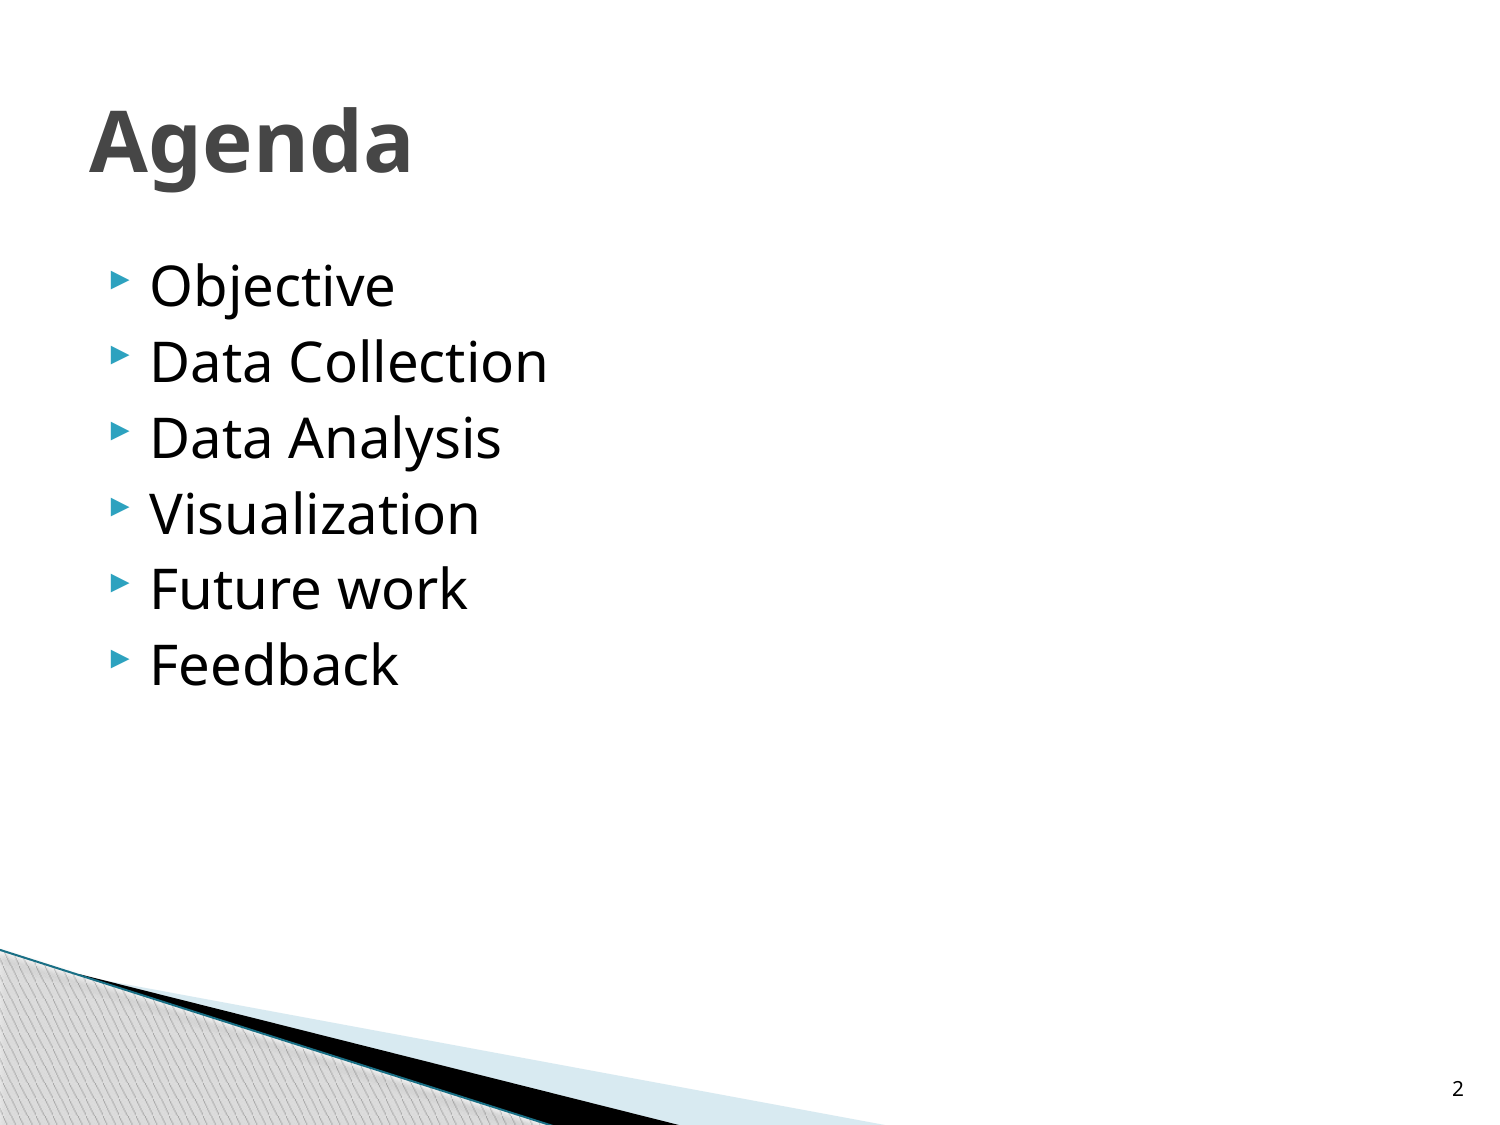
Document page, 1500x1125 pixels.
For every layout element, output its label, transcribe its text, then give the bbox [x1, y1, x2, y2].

list Objective Data Collection Data Analysis Visualization Future work Feedback [75, 243, 1425, 986]
title Agenda [75, 45, 1425, 233]
slide_number 2 [1418, 1051, 1479, 1112]
